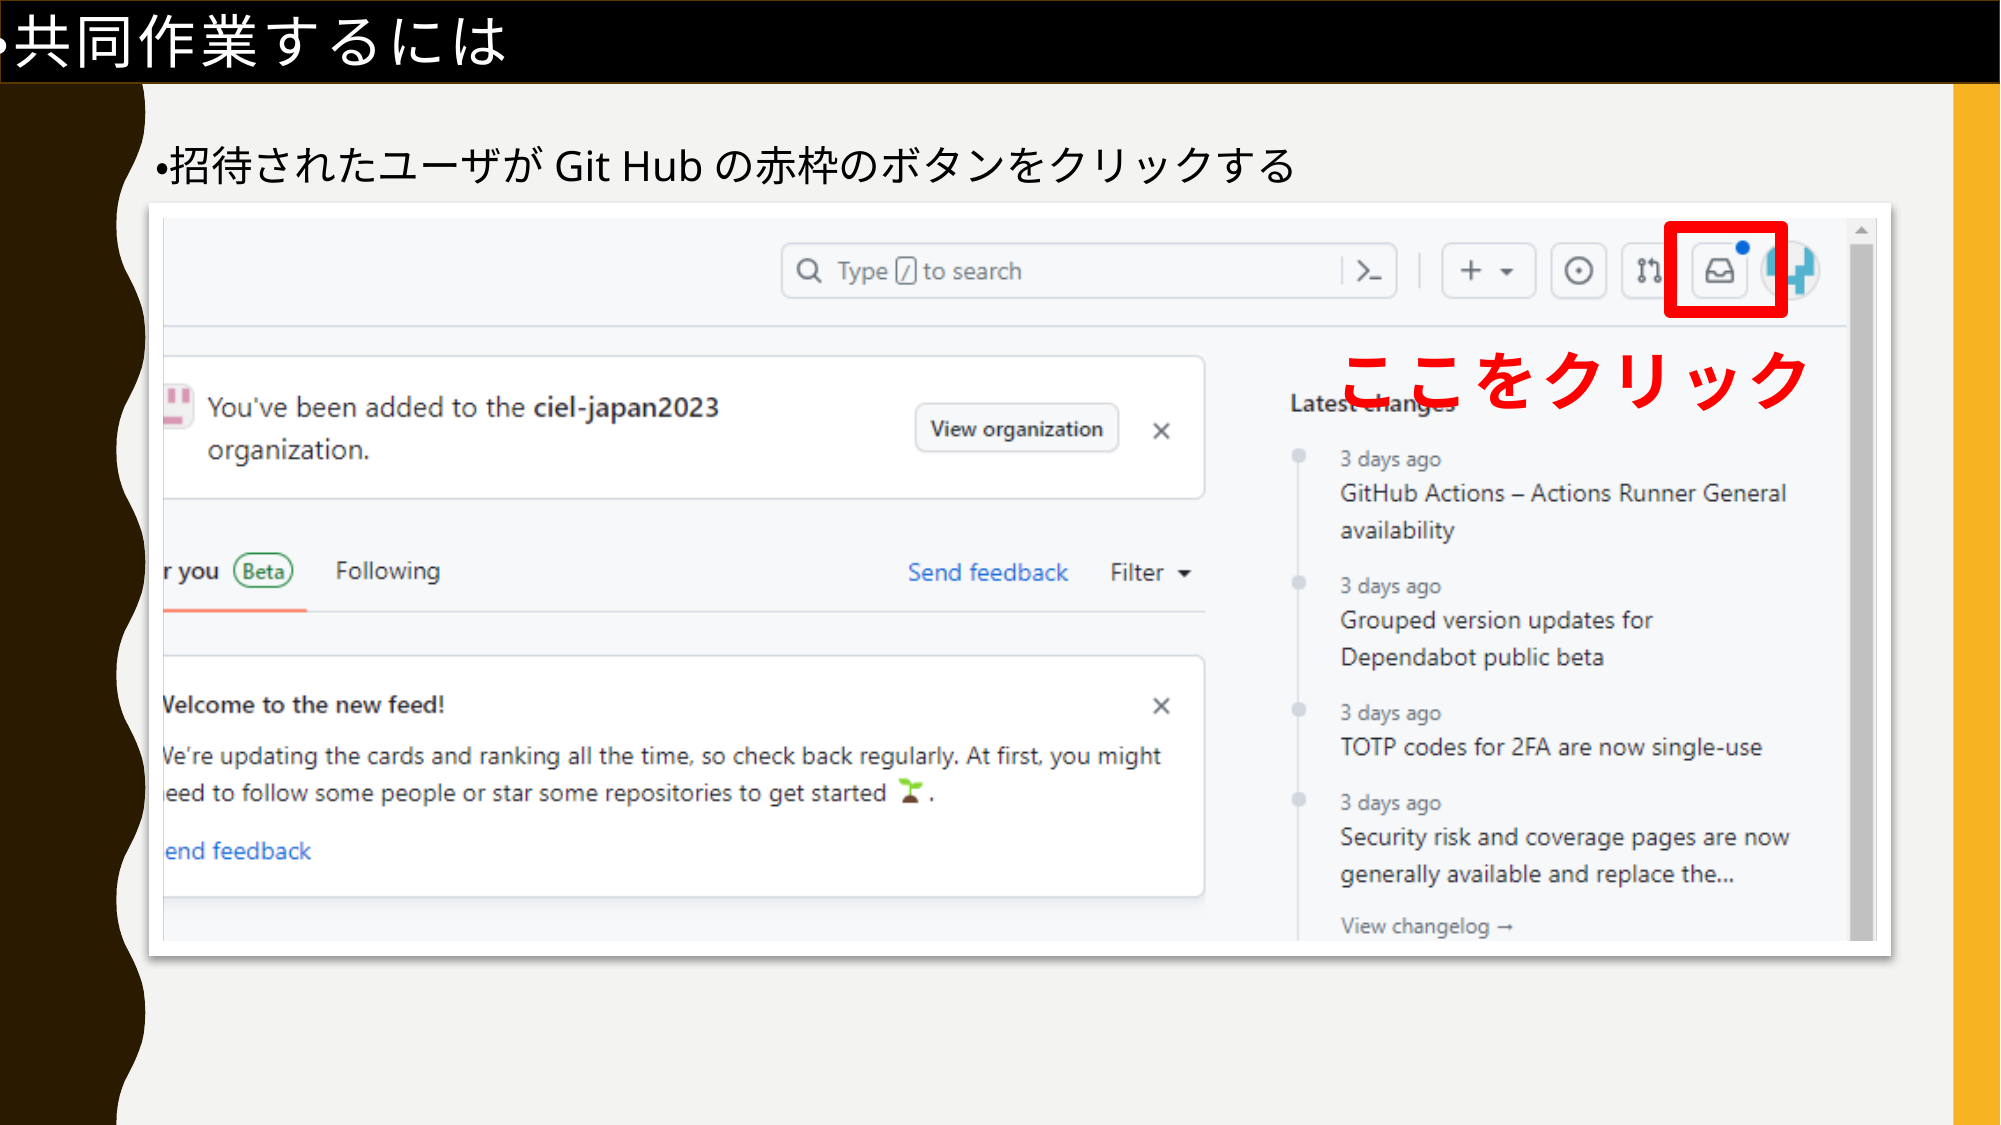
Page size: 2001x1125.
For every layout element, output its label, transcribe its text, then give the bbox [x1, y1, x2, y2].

picture [163, 217, 1877, 942]
text_box ・招待されたユーザがGit Hubの赤枠のボタンをクリックする [140, 132, 1526, 197]
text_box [0, 0, 2000, 104]
